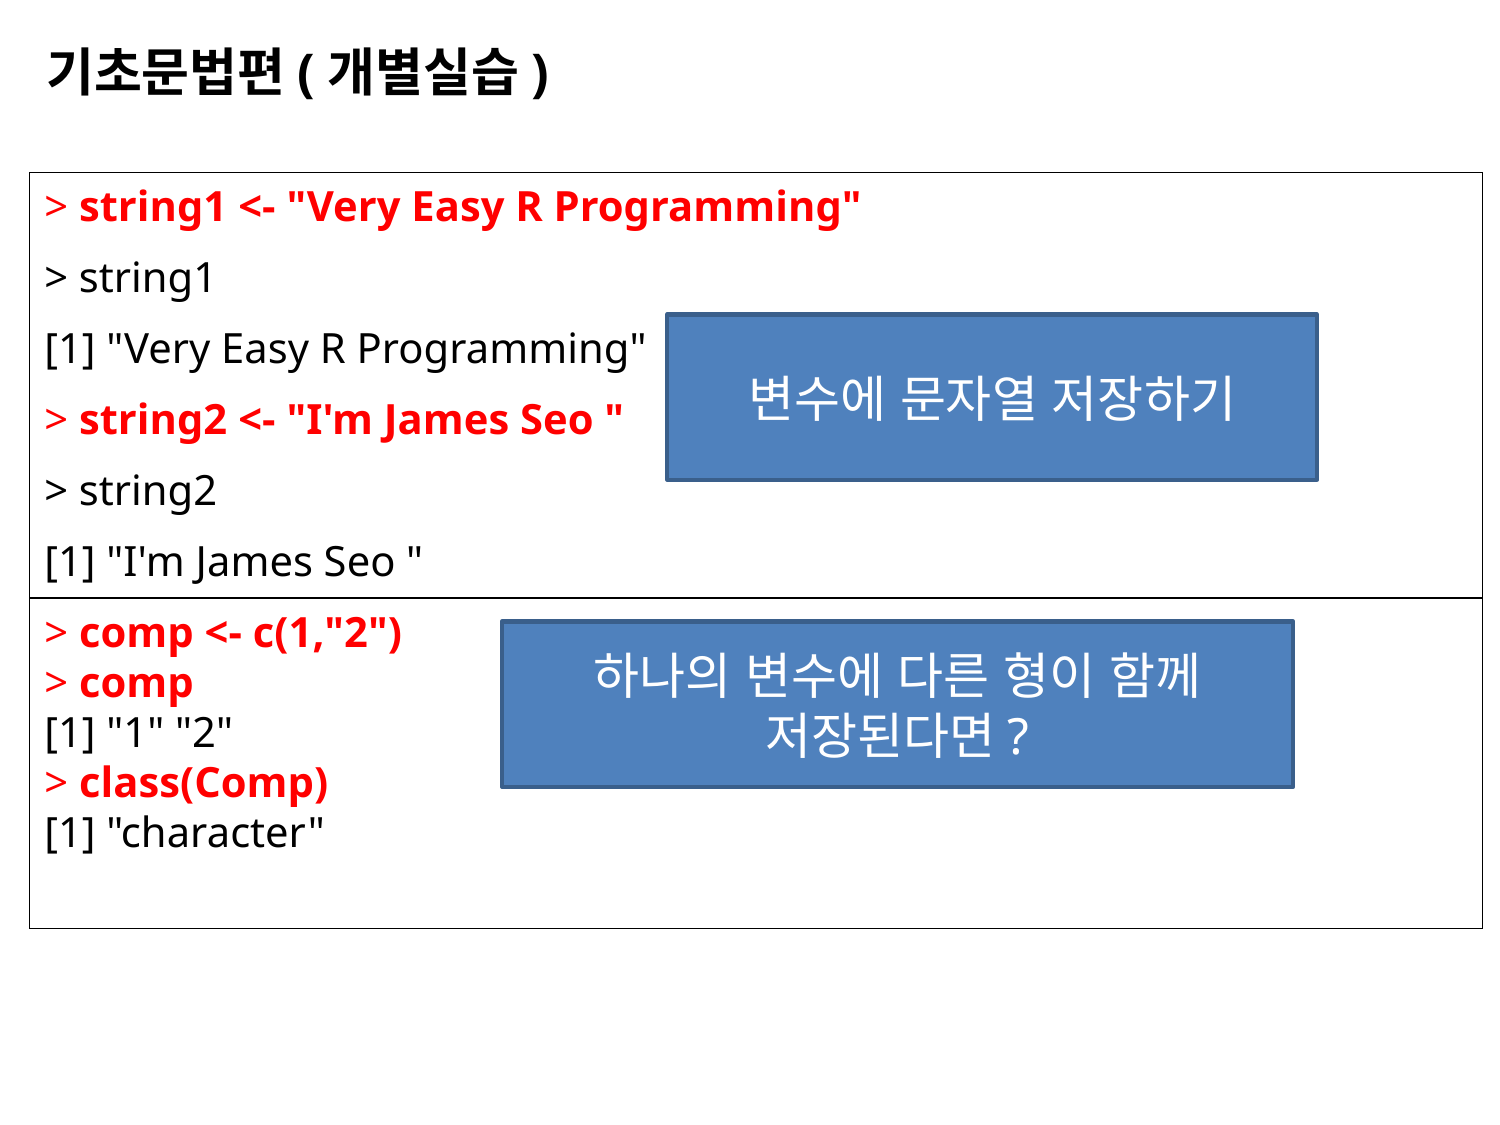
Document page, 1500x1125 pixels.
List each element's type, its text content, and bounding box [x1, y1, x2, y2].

text_box > string1 <- "Very Easy R Programming" > string1 [1] "Very Easy R Programming" > string2 <- "I'm James Seo " > string2 [1] "I'm James Seo " [29, 172, 1483, 597]
text_box > comp <- c(1,"2") > comp [1] "1" "2" > class(Comp) [1] "character" [29, 597, 1483, 929]
text_box 변수에 문자열 저장하기 [665, 312, 1319, 482]
text_box 기초문법편(개별실습) [31, 31, 564, 109]
text_box 하나의 변수에 다른 형이 함께 저장된다면? [500, 619, 1295, 789]
